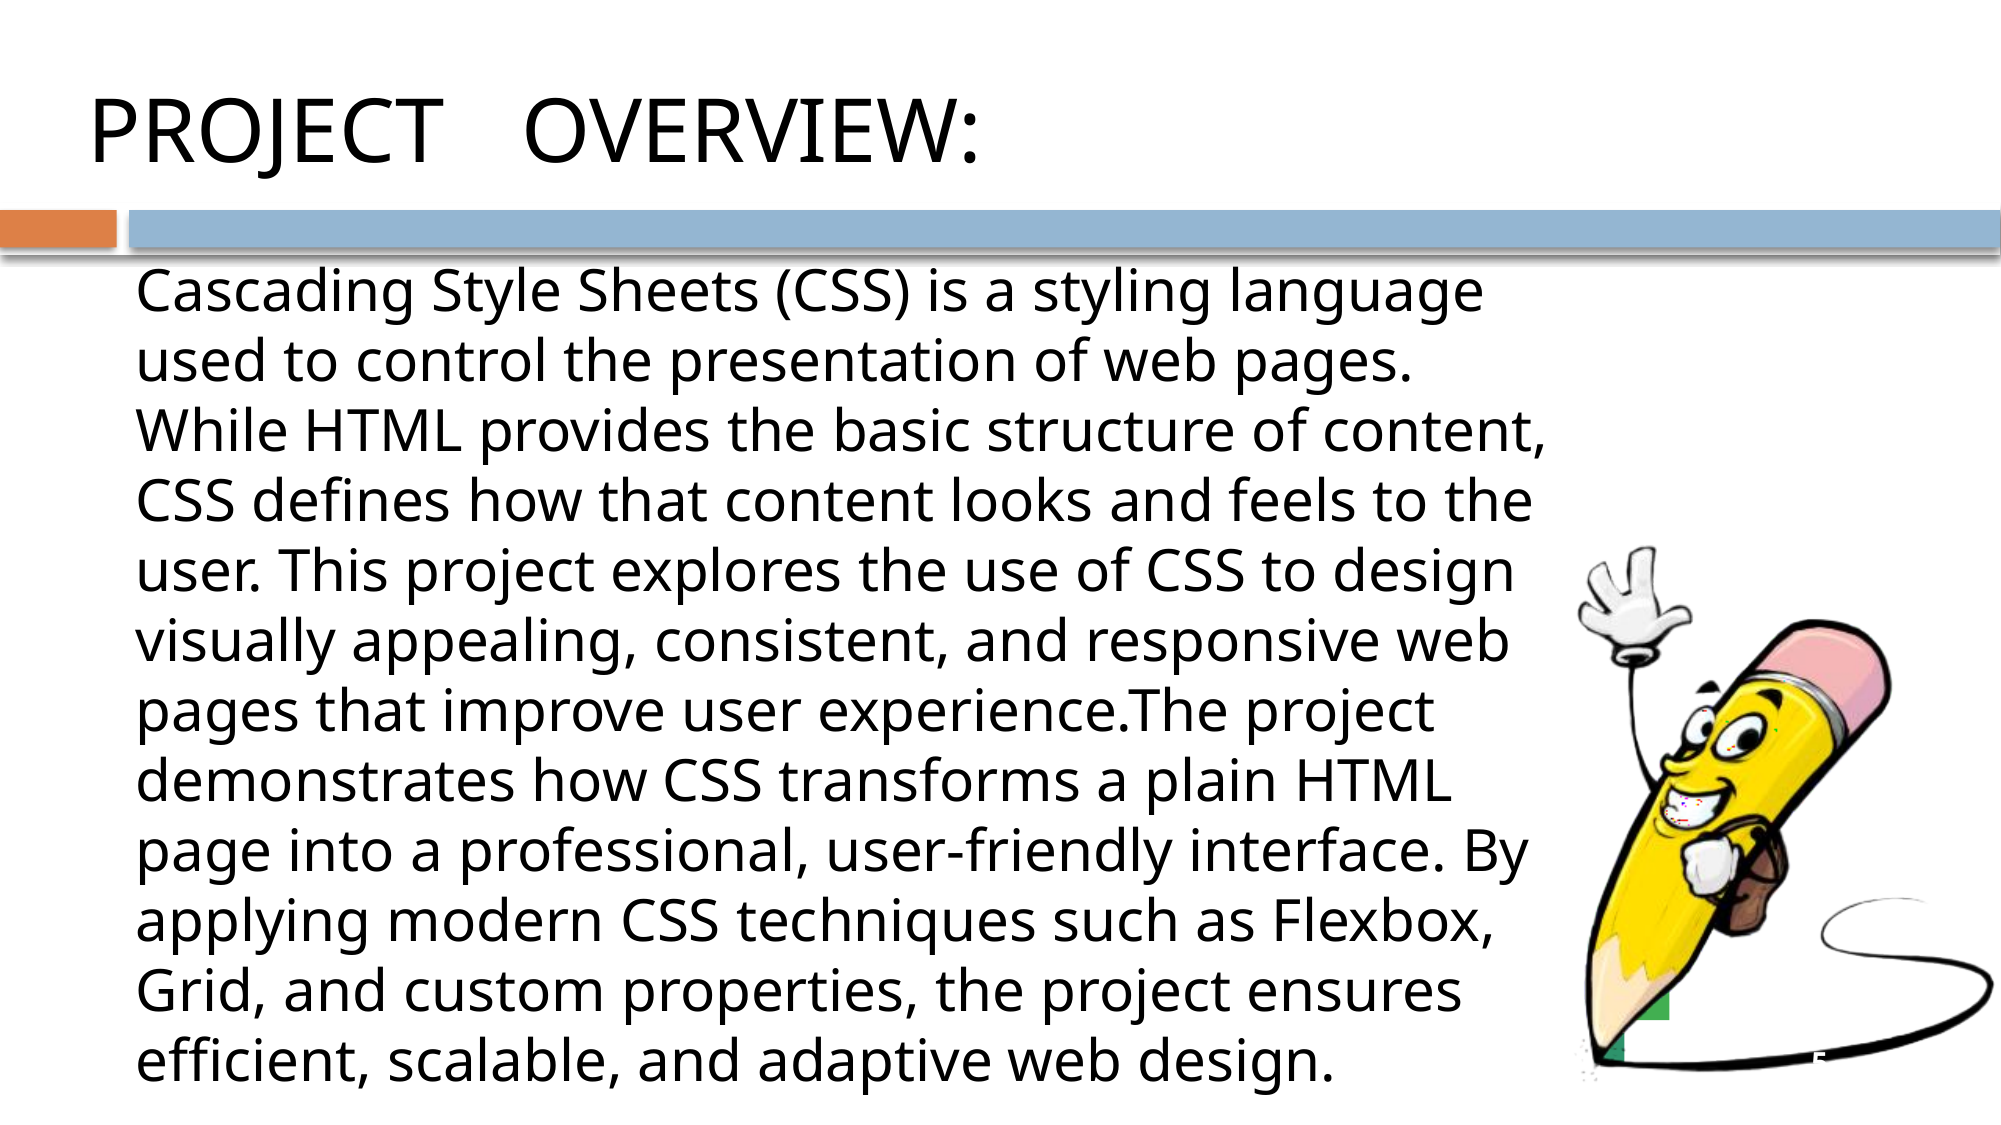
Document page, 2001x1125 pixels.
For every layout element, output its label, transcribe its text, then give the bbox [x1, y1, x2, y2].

title PROJECT OVERVIEW: [85, 30, 1293, 221]
text_box Cascading Style Sheets (CSS) is a styling language used to control the presentation of web pages. While HTML provides the basic structure of content, CSS defines how that content looks and feels to the user. This project explores the use of CSS to design visually appealing, consistent, and responsive web pages that improve user experience.The project demonstrates how CSS transforms a plain HTML page into a professional, user-friendly interface. By applying modern CSS techniques such as Flexbox, Grid, and custom properties, the project ensures efficient, scalable, and adaptive web design. [121, 246, 1586, 1101]
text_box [1480, 499, 2000, 1125]
